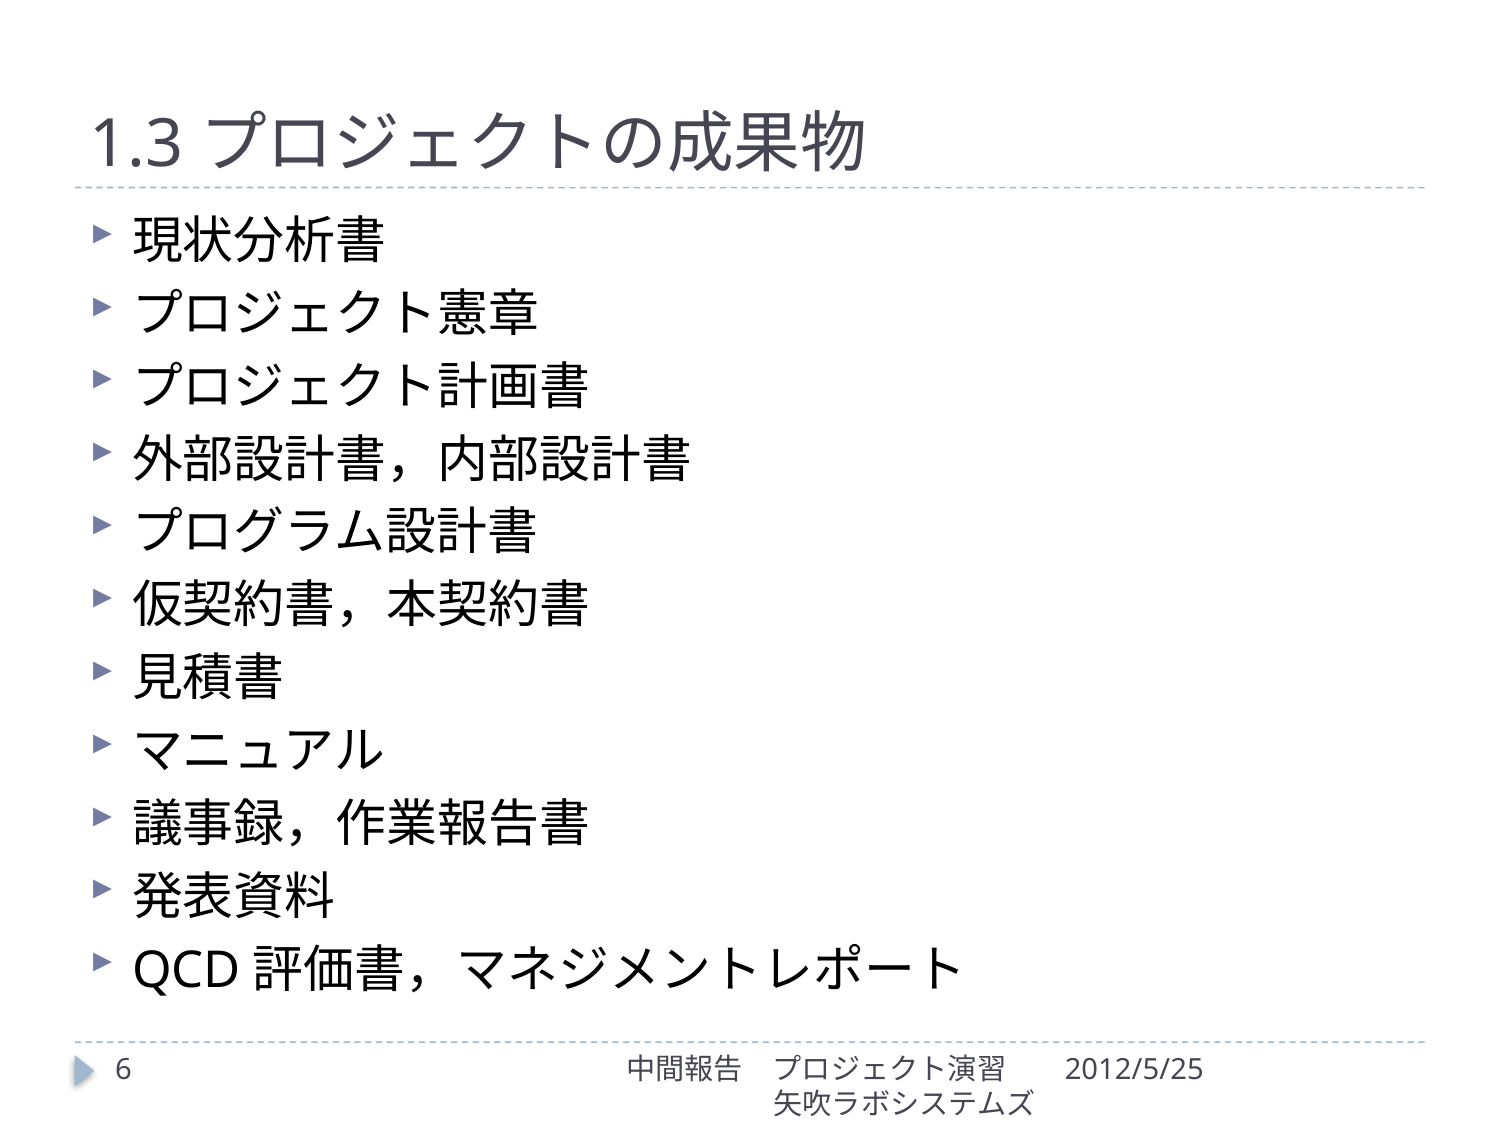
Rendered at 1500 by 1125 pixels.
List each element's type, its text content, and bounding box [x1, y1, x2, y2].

list 現状分析書 プロジェクト憲章 プロジェクト計画書 外部設計書，内部設計書 プログラム設計書 仮契約書，本契約書 見積書 マニュアル 議事録，作業報告書 発表資料 QCD評価書，マネジメントレポート [75, 200, 1425, 1010]
footer 中間報告 プロジェクト演習 矢吹ラボシステムズ [475, 1042, 1051, 1103]
slide_number 6 [100, 1042, 426, 1103]
title 1.3プロジェクトの成果物 [75, 24, 1425, 188]
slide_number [1051, 1042, 1426, 1103]
